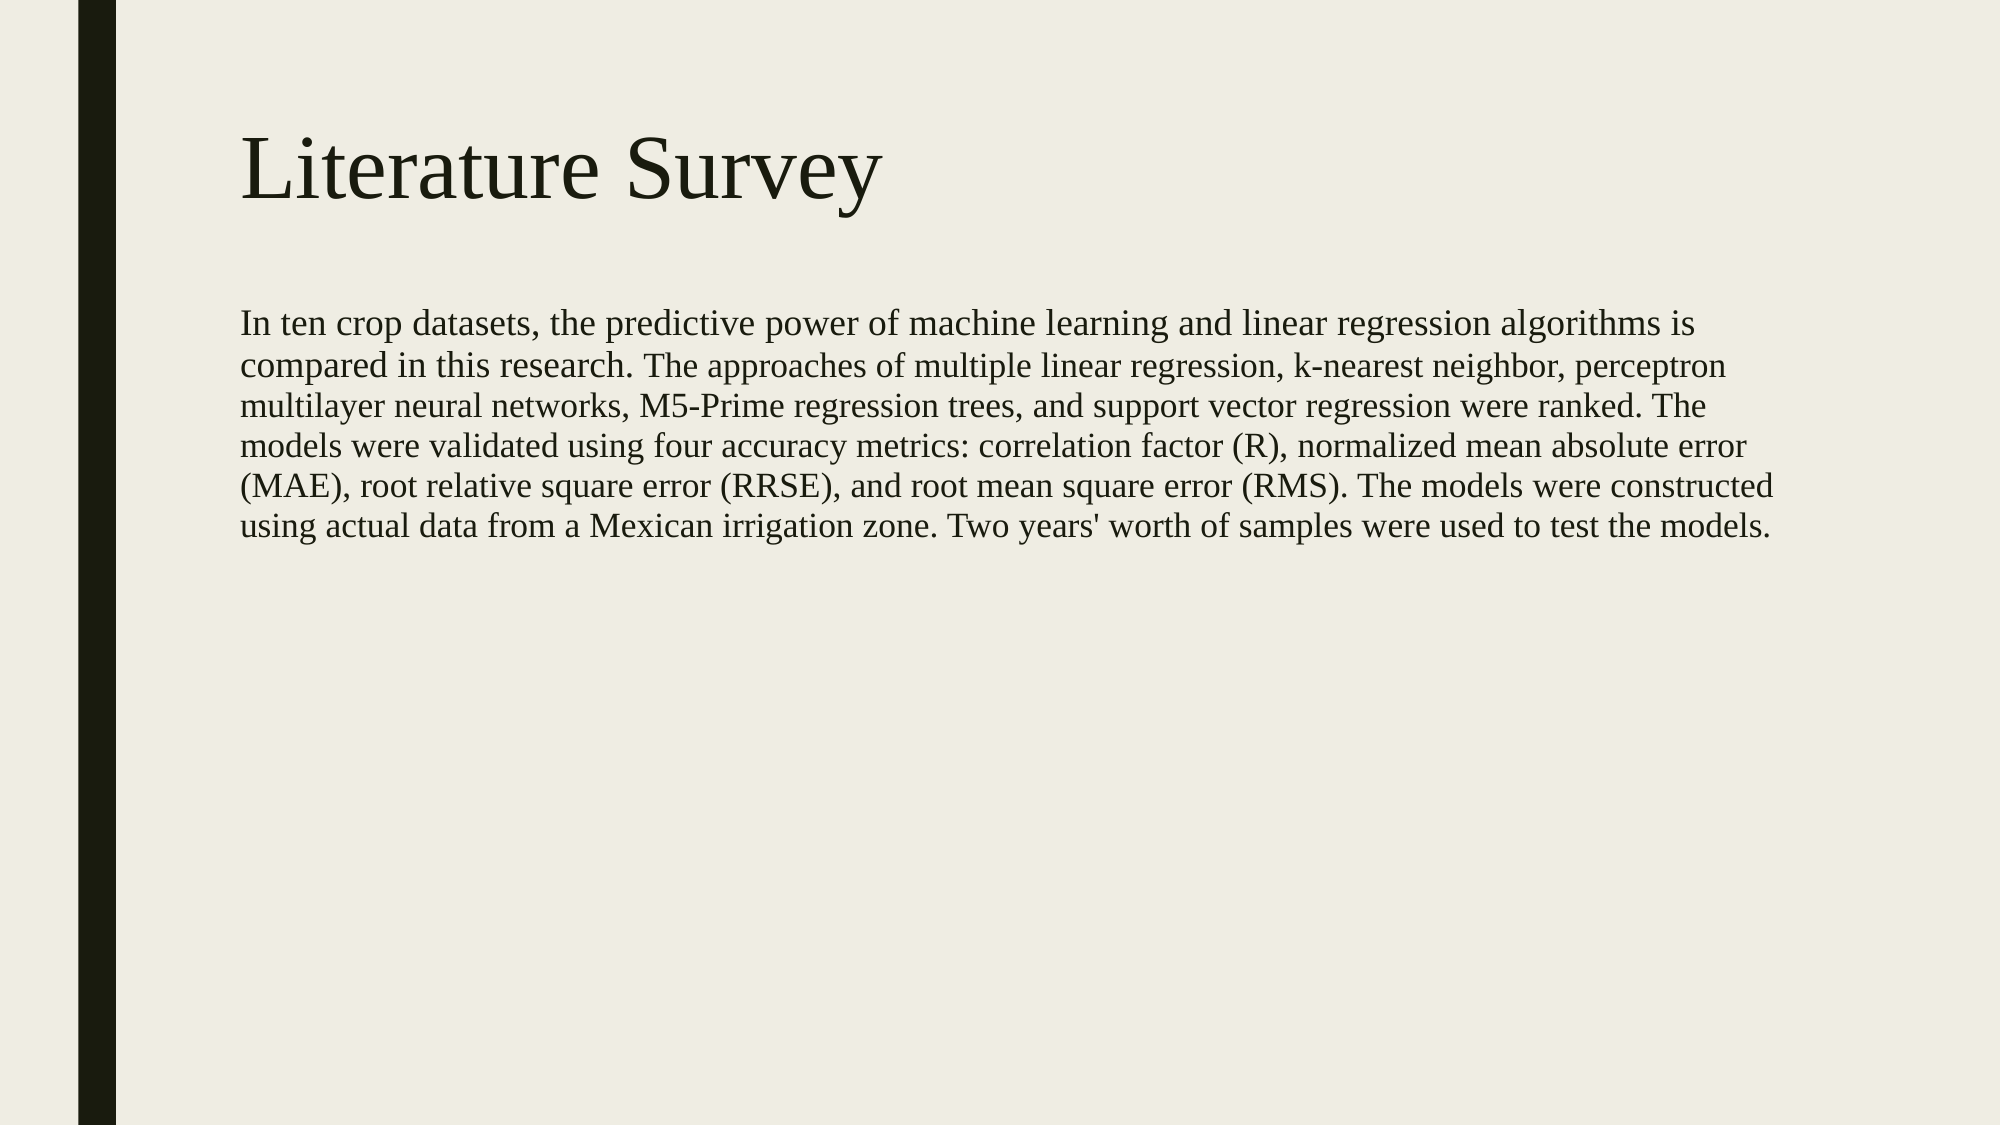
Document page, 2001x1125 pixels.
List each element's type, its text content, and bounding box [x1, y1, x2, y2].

list In ten crop datasets, the predictive power of machine learning and linear regression algorithms is compared in this research. The approaches of multiple linear regression, k-nearest neighbor, perceptron multilayer neural networks, M5-Prime regression trees, and support vector regression were ranked. The models were validated using four accuracy metrics: correlation factor (R), normalized mean absolute error (MAE), root relative square error (RRSE), and root mean square error (RMS). The models were constructed using actual data from a Mexican irrigation zone. Two years' worth of samples were used to test the models. [225, 293, 1800, 963]
title Literature Survey [225, 112, 1800, 253]
